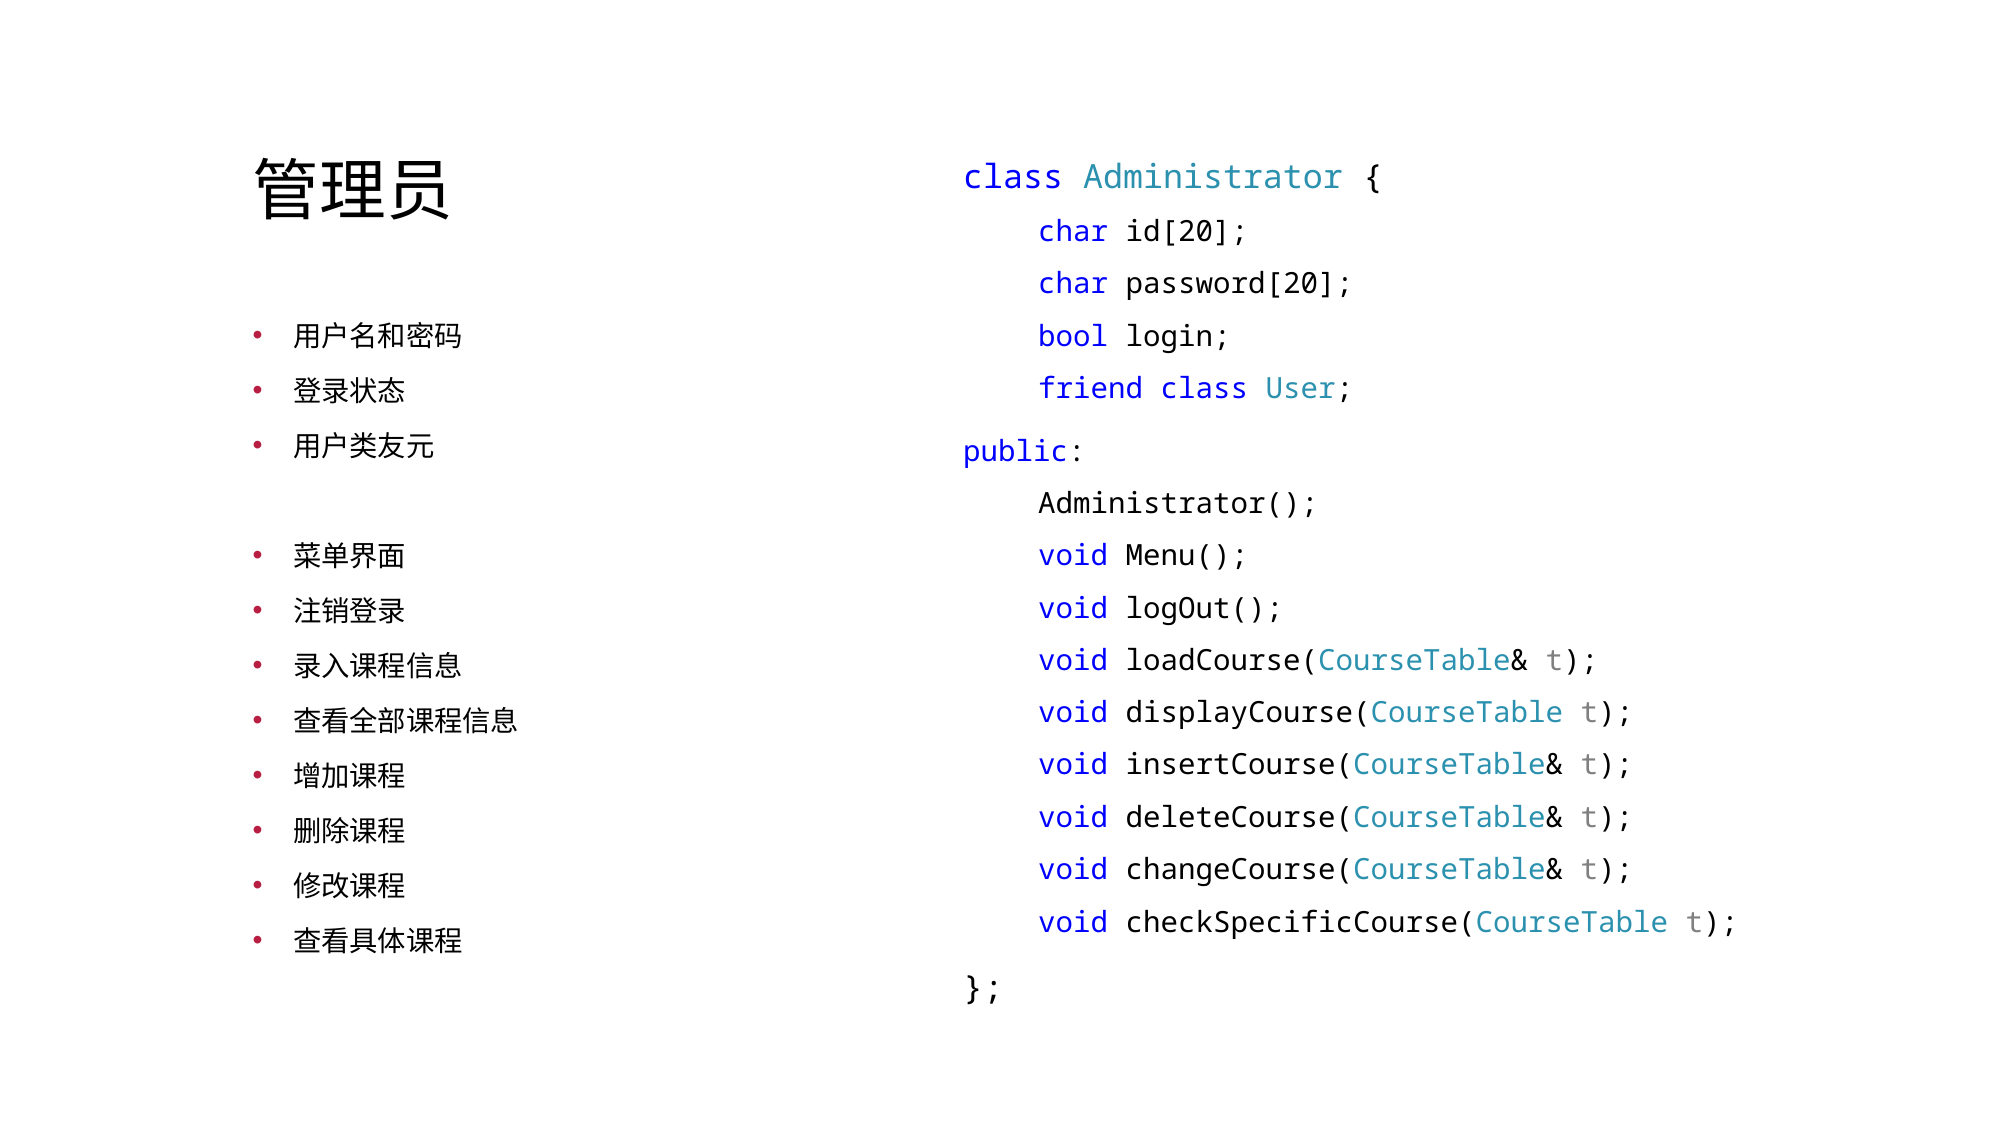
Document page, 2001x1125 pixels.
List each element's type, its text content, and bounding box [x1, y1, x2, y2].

title 管理员 [237, 149, 948, 277]
list 用户名和密码 登录状态 用户类友元 菜单界面 注销登录 录入课程信息 查看全部课程信息 增加课程 删除课程 修改课程 查看具体课程 [237, 303, 948, 968]
list class Administrator { char id[20]; char password[20]; bool login; friend class User; public: Administrator(); void Menu(); void logOut(); void loadCourse(CourseTable& t); void displayCourse(CourseTable t); void insertCourse(CourseTable& t); void deleteCourse(CourseTable& t); void changeCourse(CourseTable& t); void checkSpecificCourse(CourseTable t); }; [948, 139, 1814, 1008]
